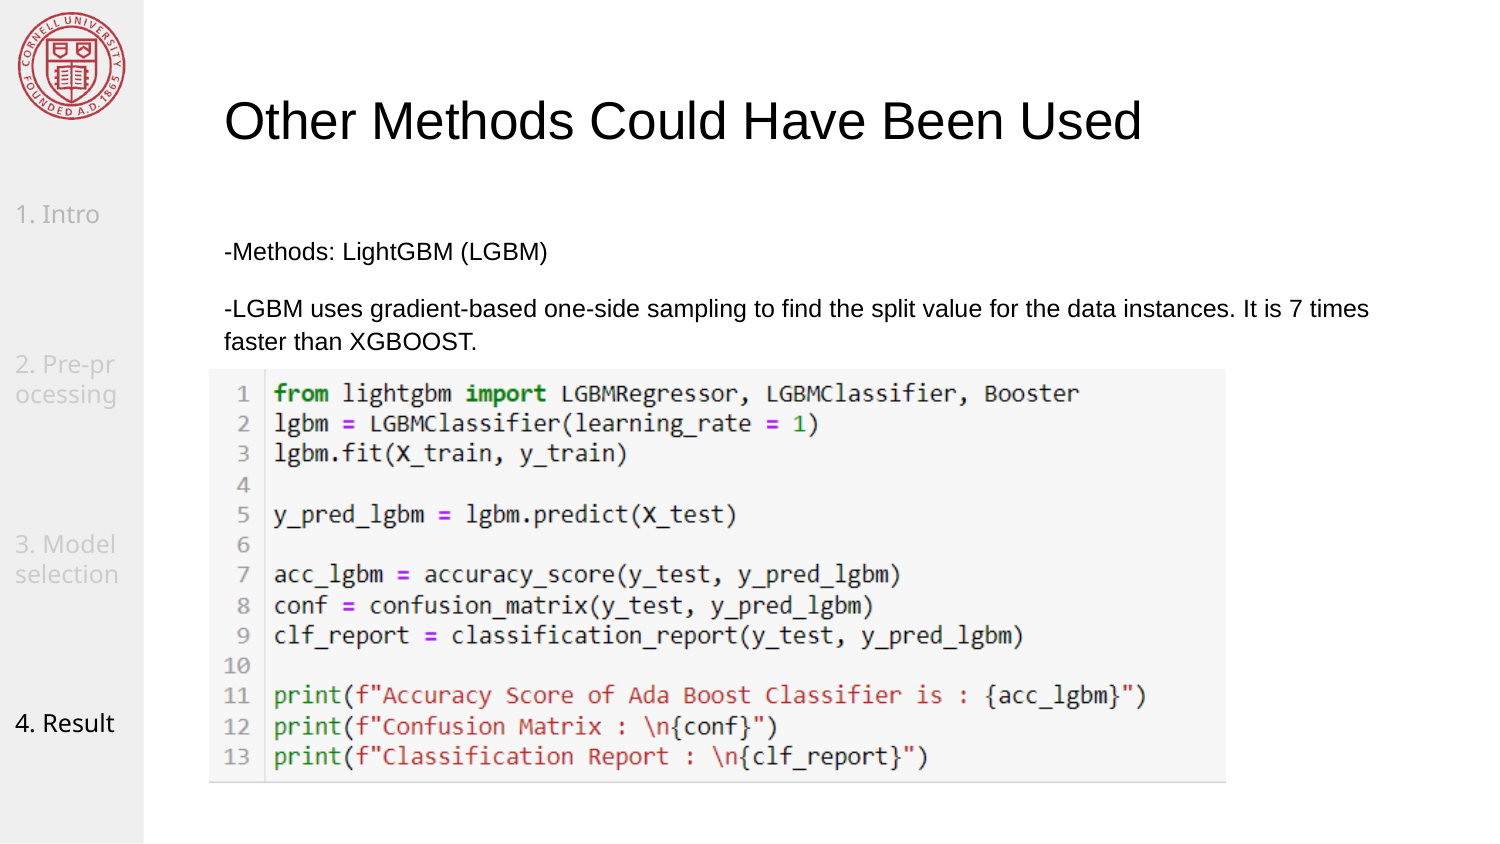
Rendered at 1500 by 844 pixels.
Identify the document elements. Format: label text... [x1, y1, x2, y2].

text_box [0, 0, 145, 844]
picture [208, 369, 1226, 787]
title Other Methods Could Have Been Used [209, 71, 1389, 166]
list -Methods: LightGBM (LGBM) -LGBM uses gradient-based one-side sampling to find the split value for the data instances. It is 7 times faster than XGBOOST. [209, 218, 1408, 780]
